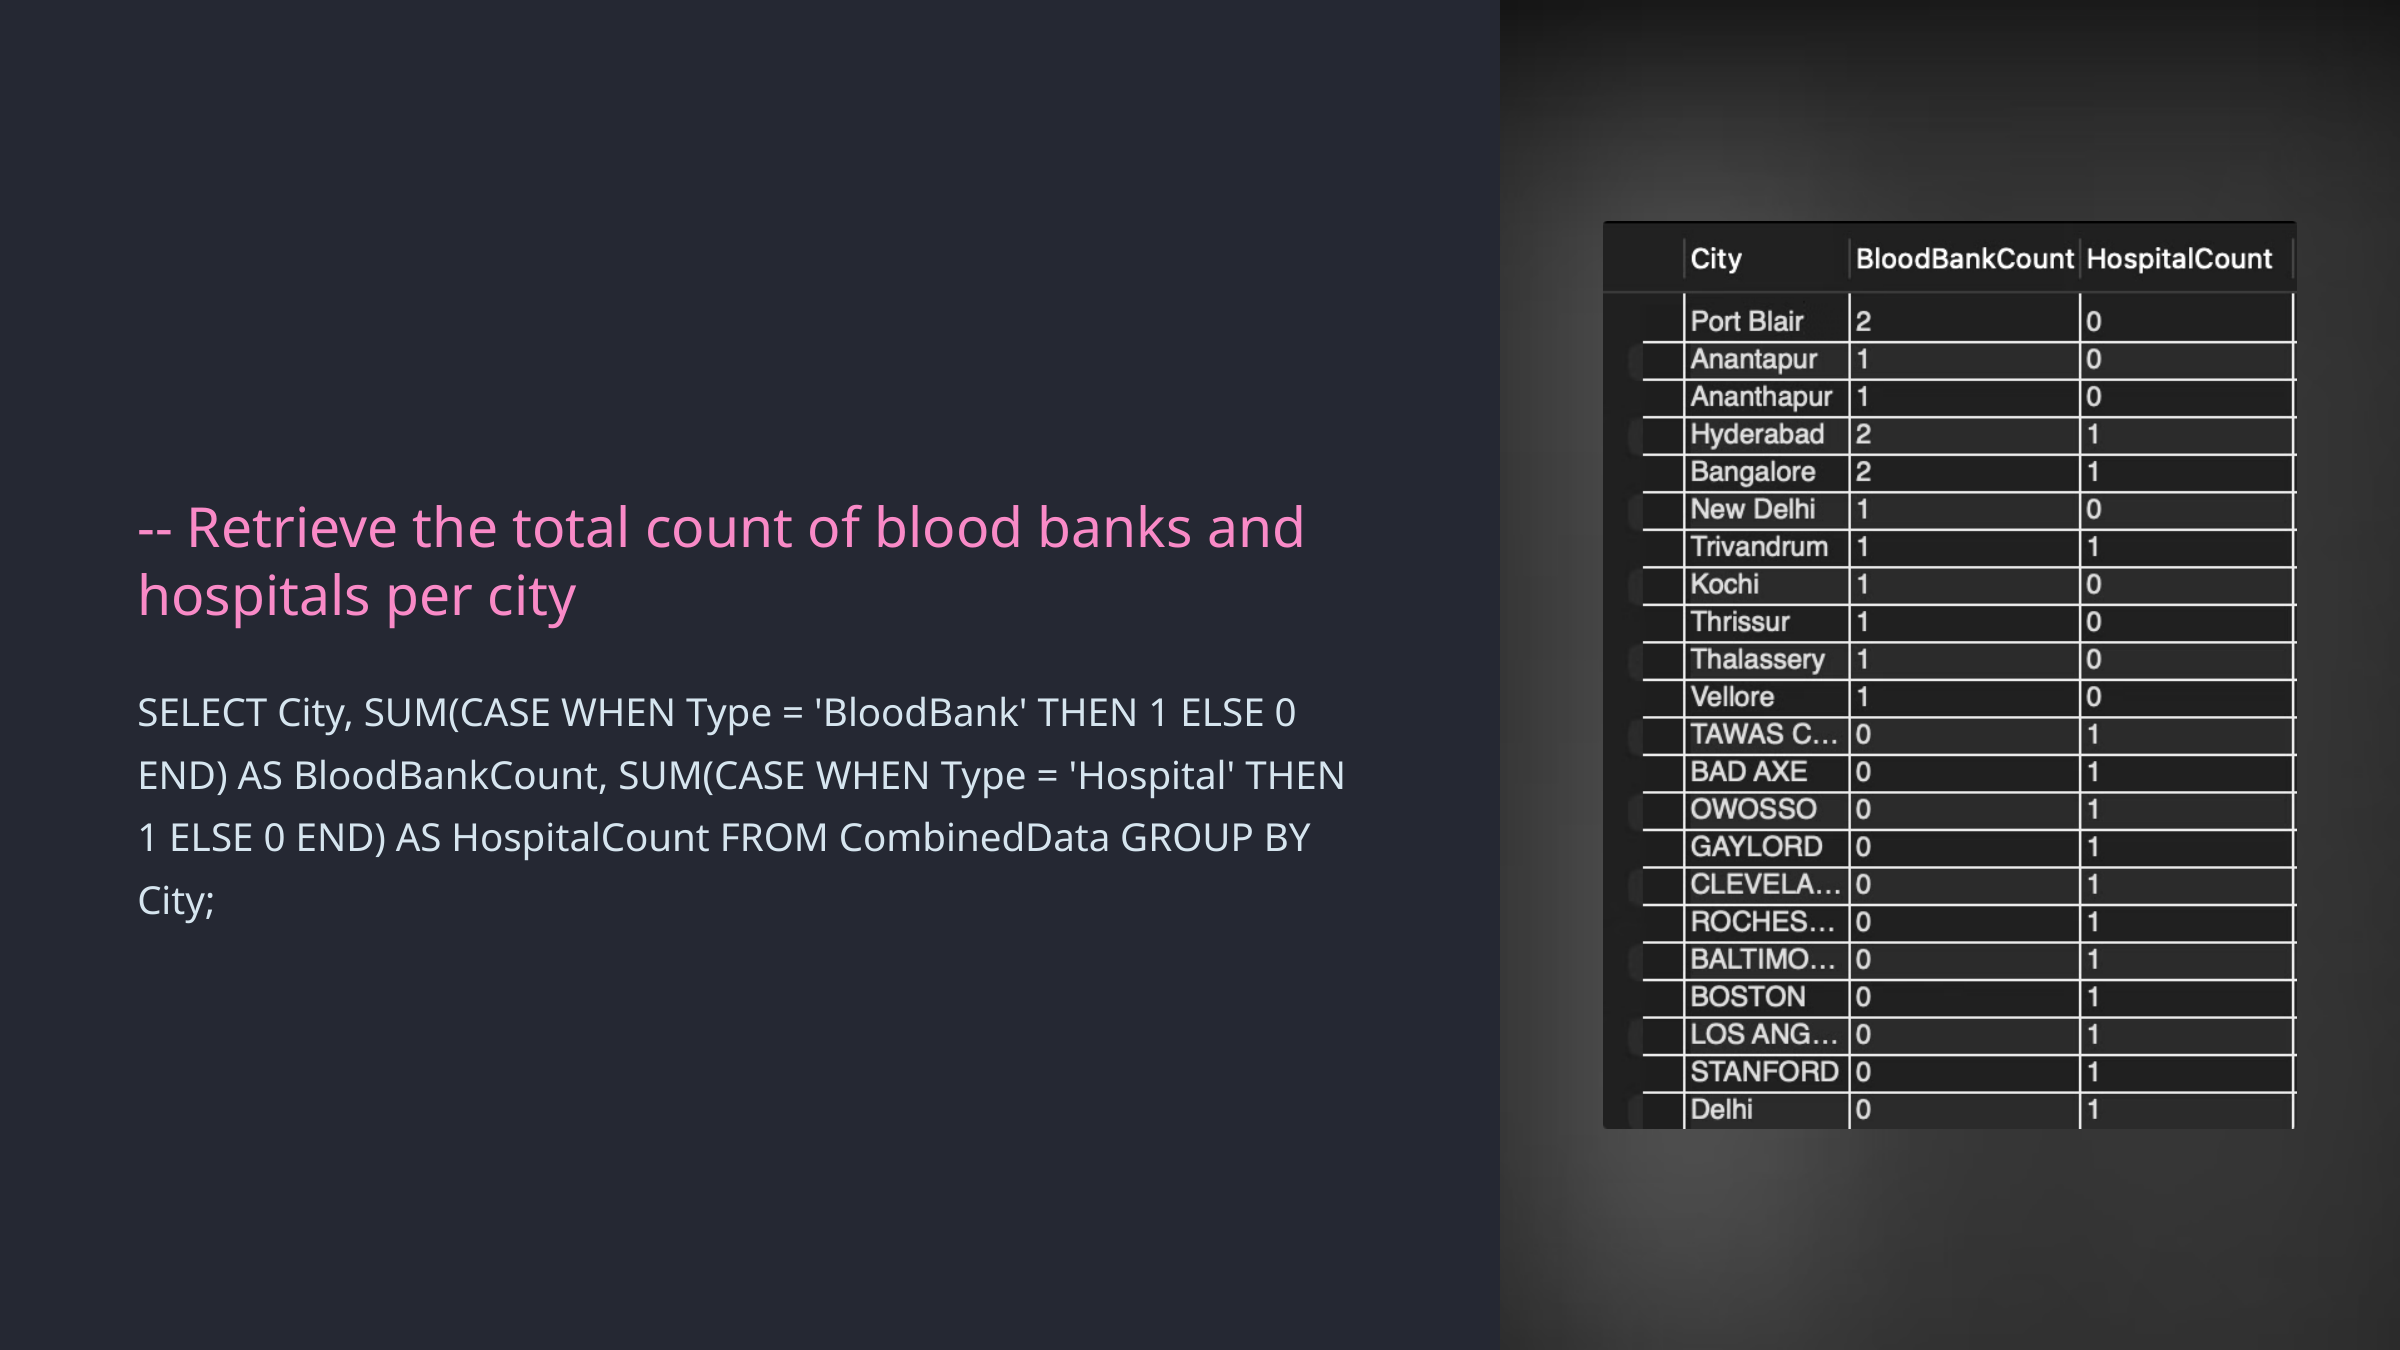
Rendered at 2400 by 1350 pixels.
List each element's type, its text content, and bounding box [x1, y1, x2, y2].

text_box SELECT City, SUM(CASE WHEN Type = 'BloodBank' THEN 1 ELSE 0 END) AS BloodBankCount, SUM(CASE WHEN Type = 'Hospital' THEN 1 ELSE 0 END) AS HospitalCount FROM CombinedData GROUP BY City; [137, 672, 1363, 861]
text_box -- Retrieve the total count of blood banks and hospitals per city [137, 489, 1363, 628]
picture [1499, 0, 2400, 1350]
